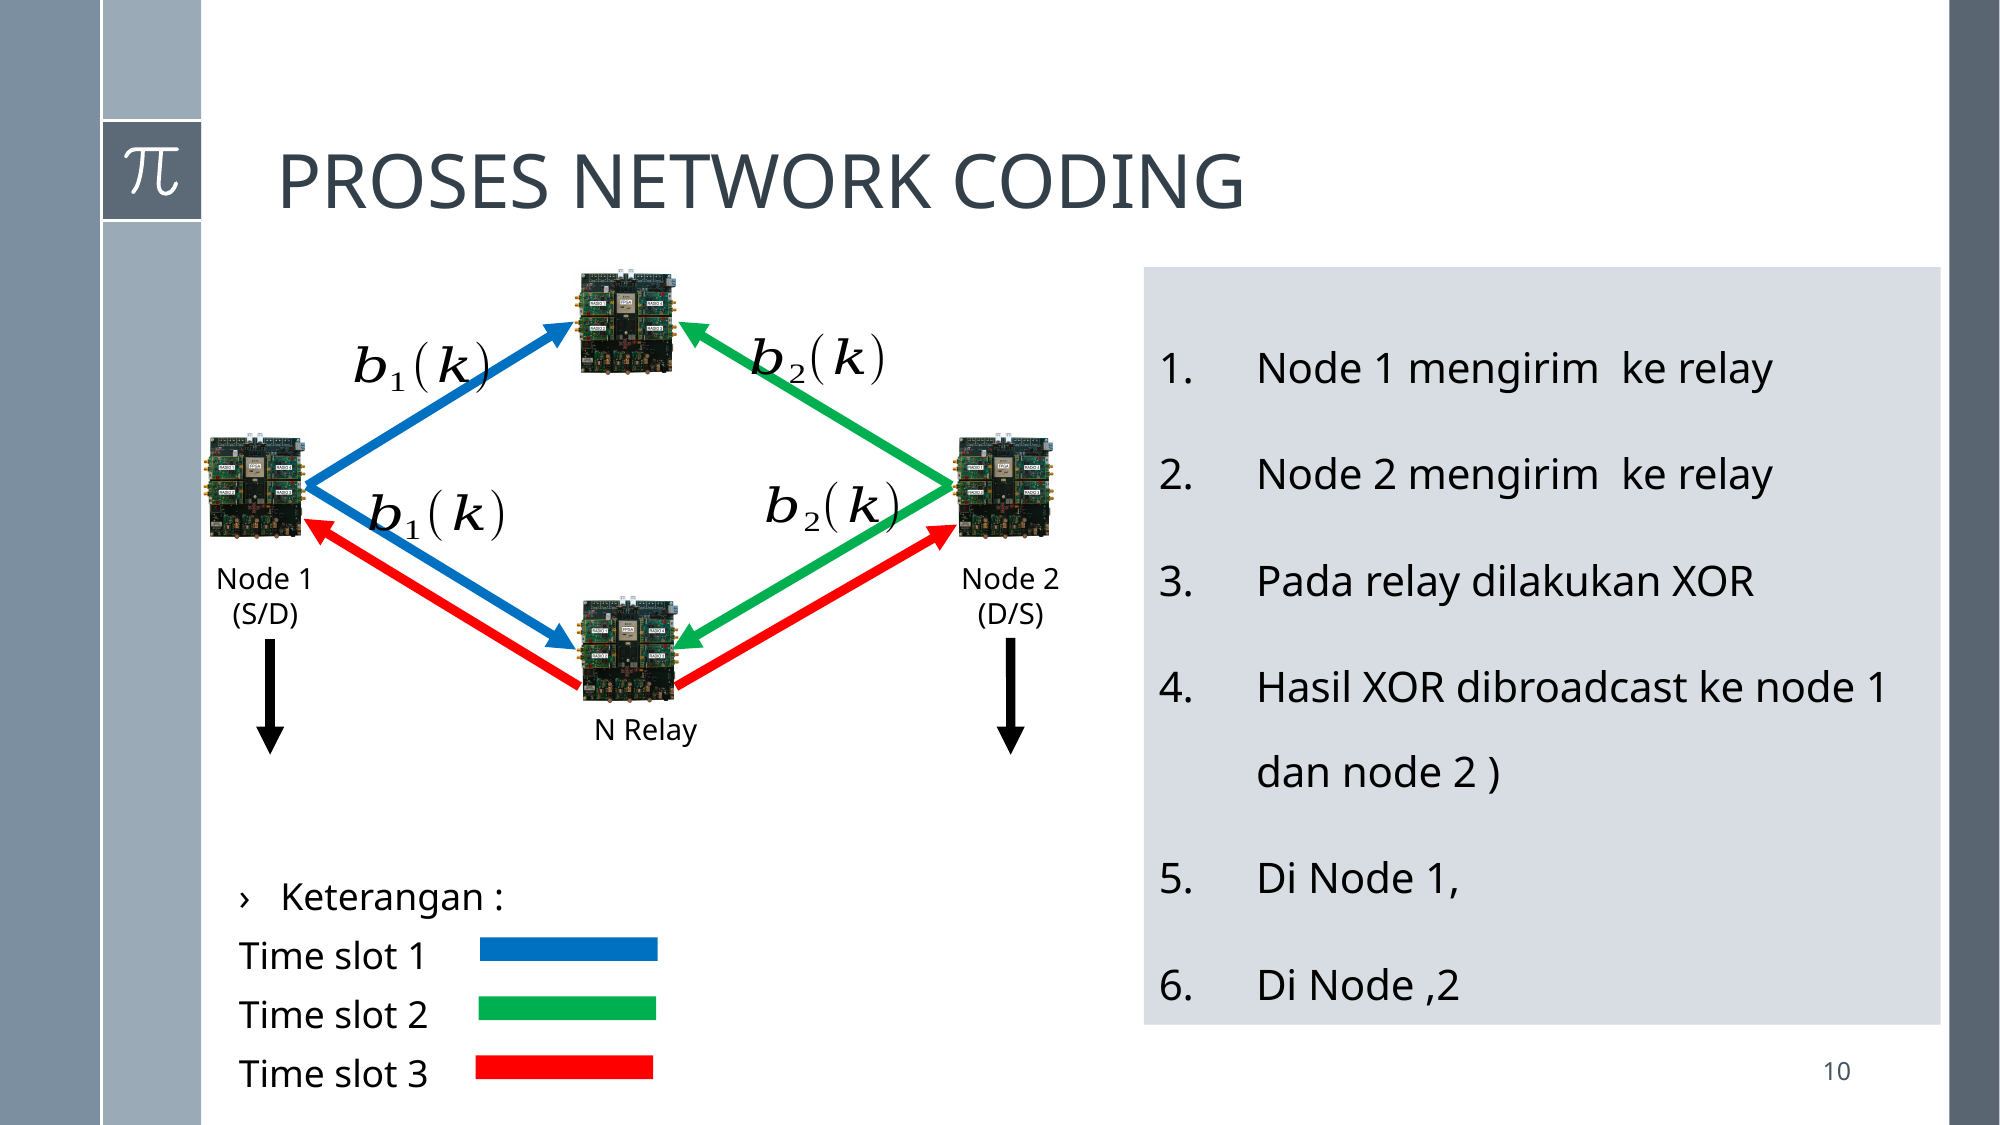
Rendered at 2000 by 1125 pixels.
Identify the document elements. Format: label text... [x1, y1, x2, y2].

slide_number 10 [1766, 1042, 1867, 1103]
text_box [307, 485, 576, 518]
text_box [306, 321, 574, 486]
picture [573, 267, 679, 377]
picture [575, 594, 681, 705]
text_box N Relay [579, 704, 713, 754]
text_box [675, 524, 958, 687]
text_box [672, 485, 952, 650]
text_box [477, 995, 657, 1021]
text_box Keterangan : Time slot 1 Time slot 2 Time slot 3 [223, 870, 1014, 1104]
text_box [678, 321, 951, 485]
picture [951, 431, 1056, 541]
picture [202, 431, 307, 541]
text_box Node 1 (S/D) [201, 553, 303, 638]
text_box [303, 518, 580, 687]
text_box Node 2 (D/S) [958, 553, 1075, 638]
title PROSES NETWORK CODING [261, 29, 1867, 233]
text_box [479, 936, 659, 962]
text_box [475, 1054, 654, 1080]
